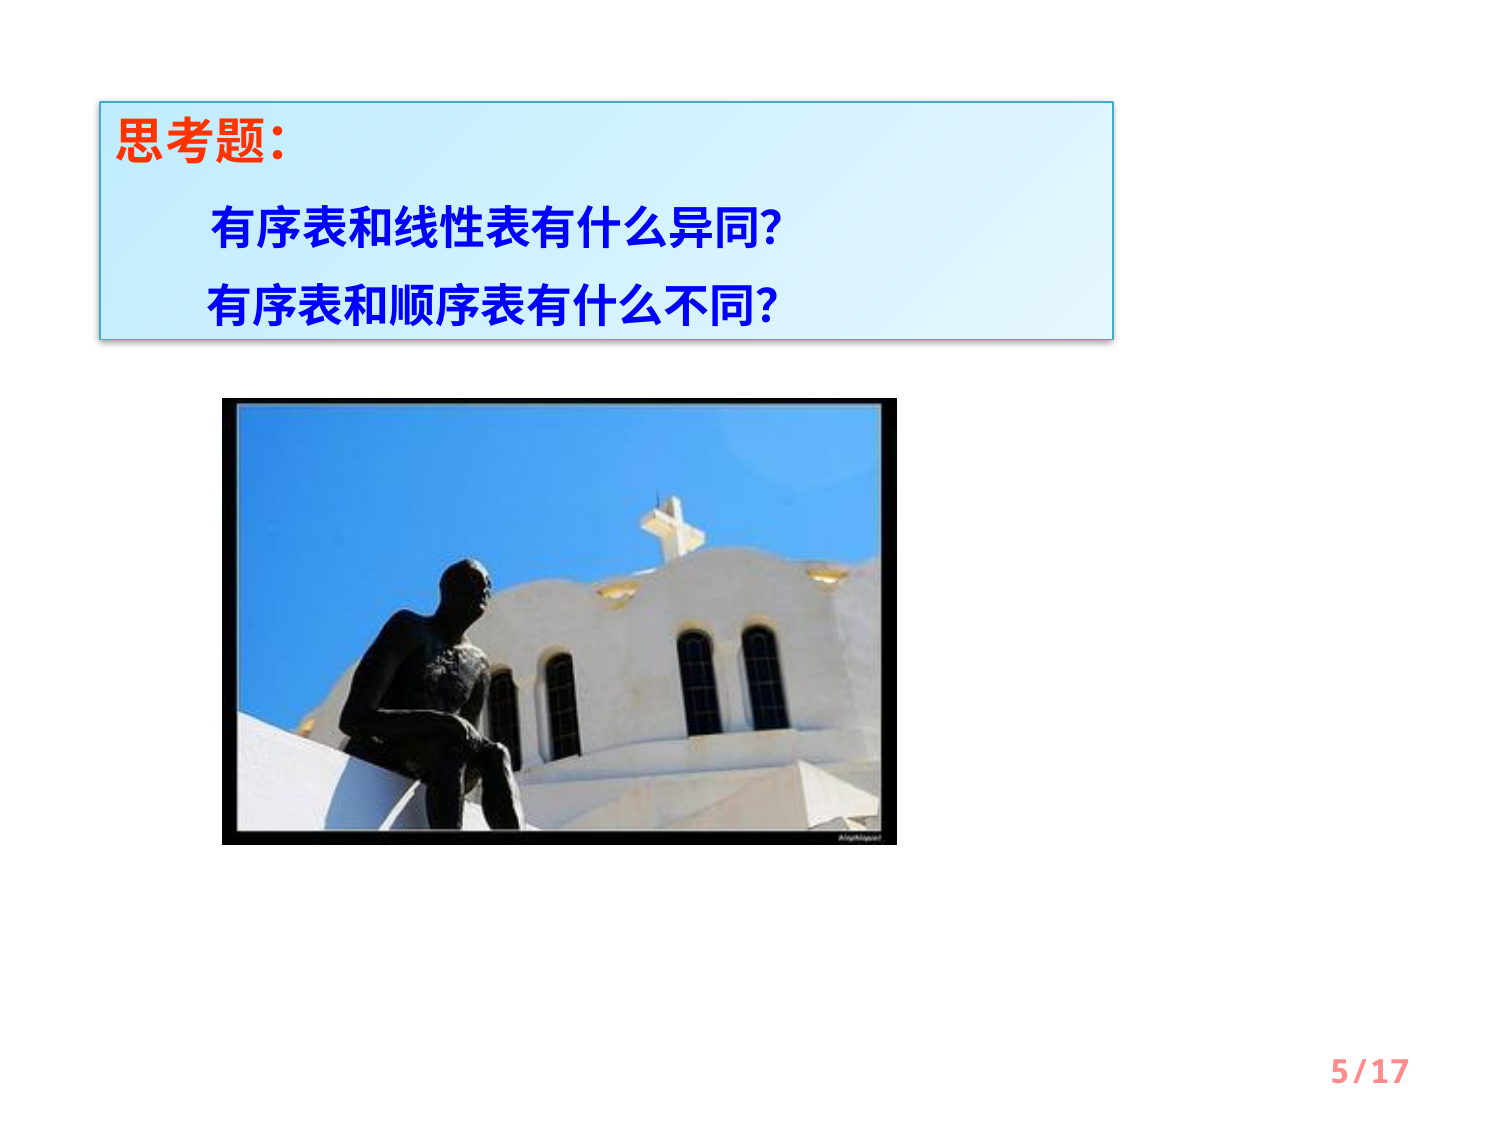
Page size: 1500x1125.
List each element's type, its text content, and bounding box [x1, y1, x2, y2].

slide_number 5/17 [1074, 1042, 1425, 1103]
picture [222, 398, 897, 846]
text_box 思考题： 有序表和线性表有什么异同？ 有序表和顺序表有什么不同？ [99, 101, 1114, 340]
